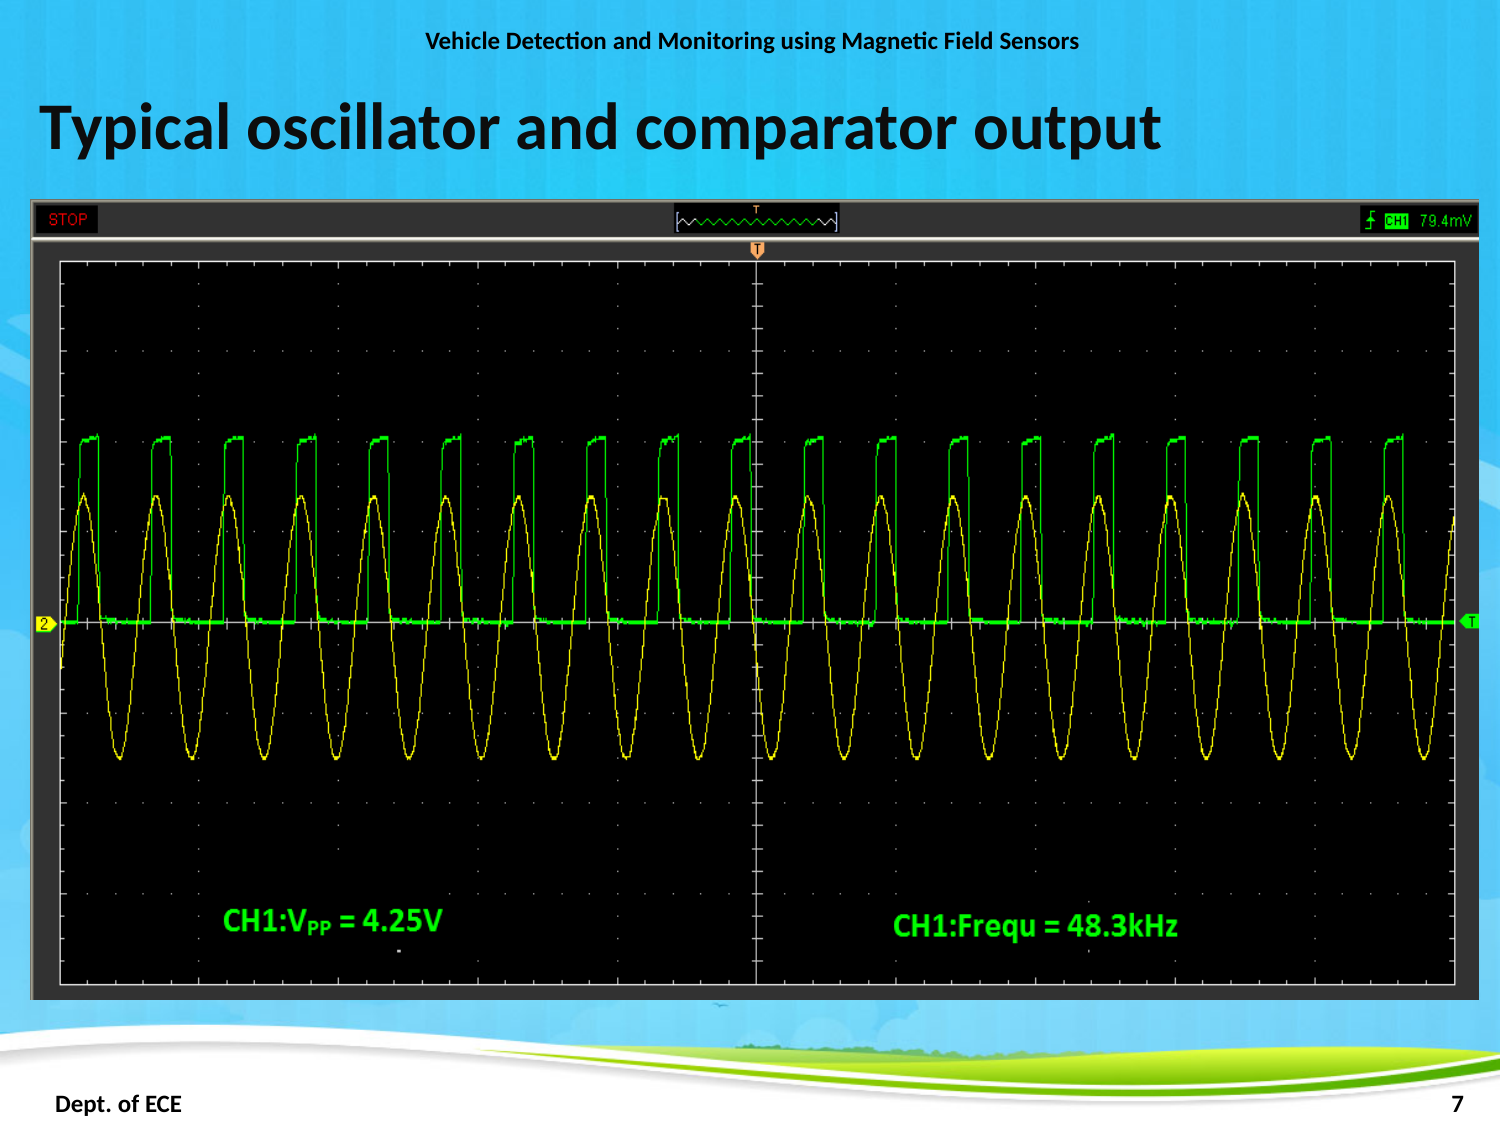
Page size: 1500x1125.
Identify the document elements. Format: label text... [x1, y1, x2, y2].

picture [0, 0, 1500, 1065]
text_box Typical oscillator and comparator output [24, 75, 1485, 167]
text_box Vehicle Detection and Monitoring using Magnetic Field Sensors [402, 17, 1104, 78]
footer Dept. of ECE 7 [0, 1065, 1500, 1125]
